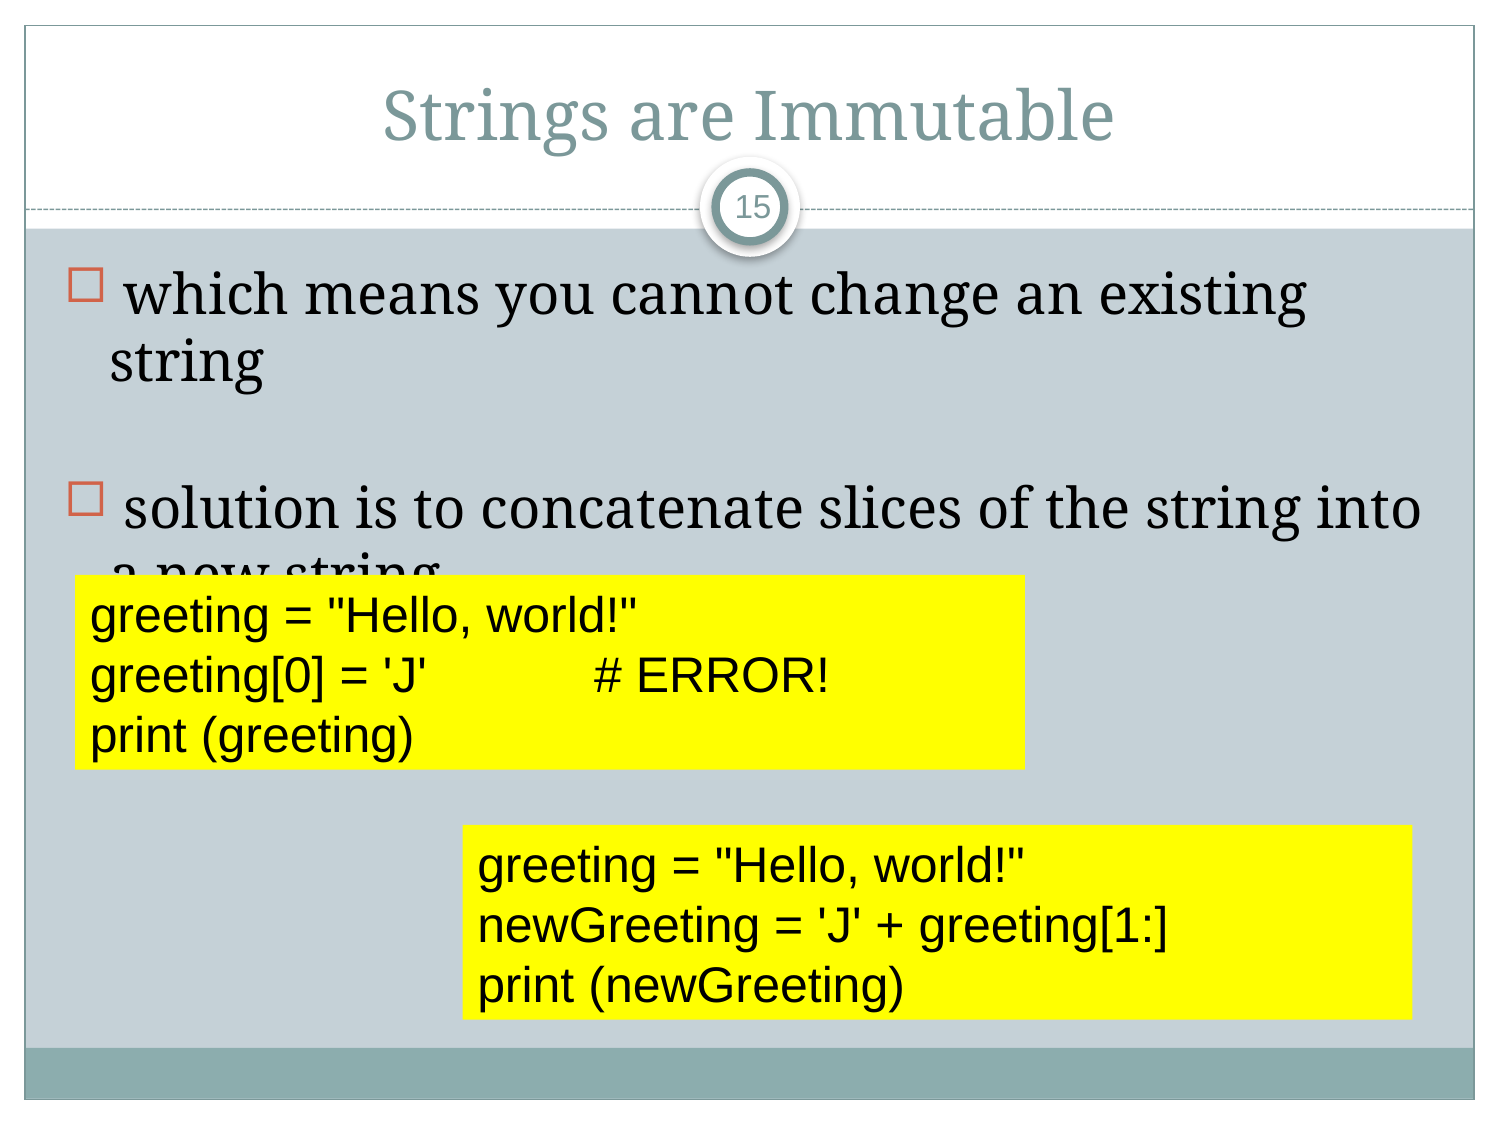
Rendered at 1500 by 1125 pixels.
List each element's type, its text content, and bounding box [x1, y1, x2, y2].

title Strings are Immutable [49, 37, 1450, 162]
slide_number 15 [715, 168, 791, 241]
text_box greeting = "Hello, world!" greeting[0] = 'J' # ERROR! print (greeting) [75, 574, 1025, 770]
list which means you cannot change an existing string solution is to concatenate slices of the string into a new string [49, 250, 1445, 625]
text_box greeting = "Hello, world!" newGreeting = 'J' + greeting[1:] print (newGreeting) [462, 824, 1413, 1020]
